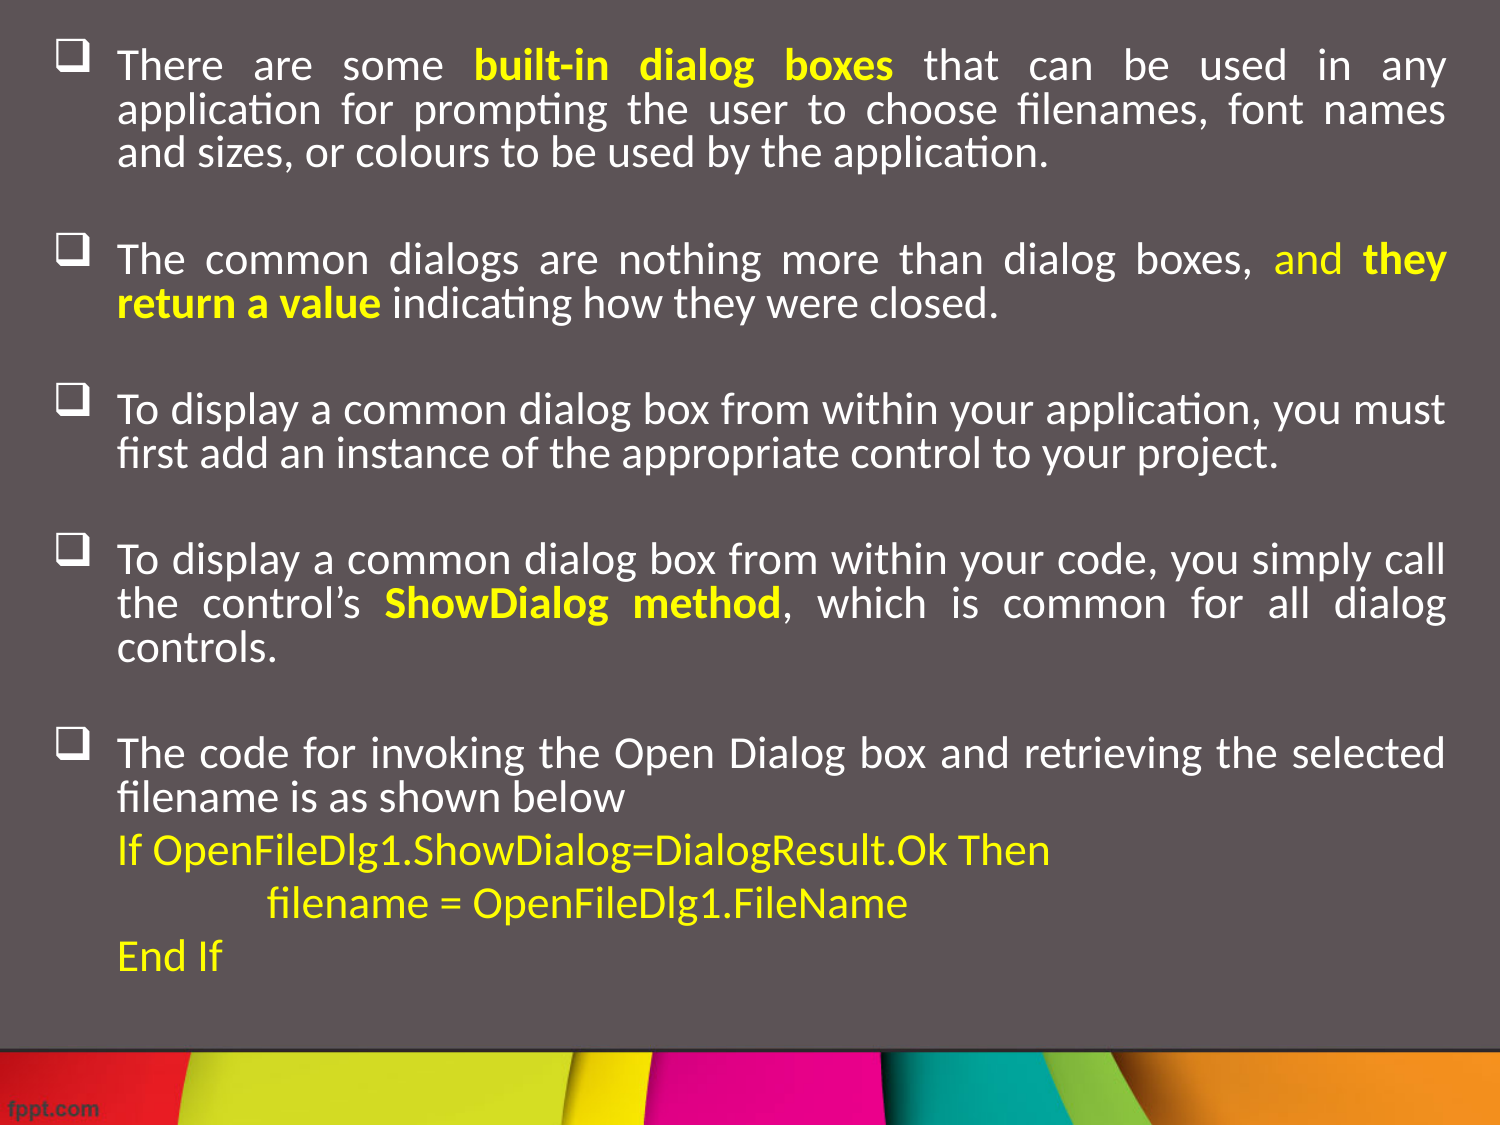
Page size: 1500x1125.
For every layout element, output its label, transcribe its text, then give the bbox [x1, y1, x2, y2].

list There are some built-in dialog boxes that can be used in any application for prompting the user to choose filenames, font names and sizes, or colours to be used by the application. The common dialogs are nothing more than dialog boxes, and they return a value indicating how they were closed. To display a common dialog box from within your application, you must first add an instance of the appropriate control to your project. To display a common dialog box from within your code, you simply call the control’s ShowDialog method, which is common for all dialog controls. The code for invoking the Open Dialog box and retrieving the selected filename is as shown below If OpenFileDlg1.ShowDialog=DialogResult.Ok Then filename = OpenFileDlg1.FileName End If [37, 37, 1463, 1076]
picture [0, 0, 1500, 1125]
